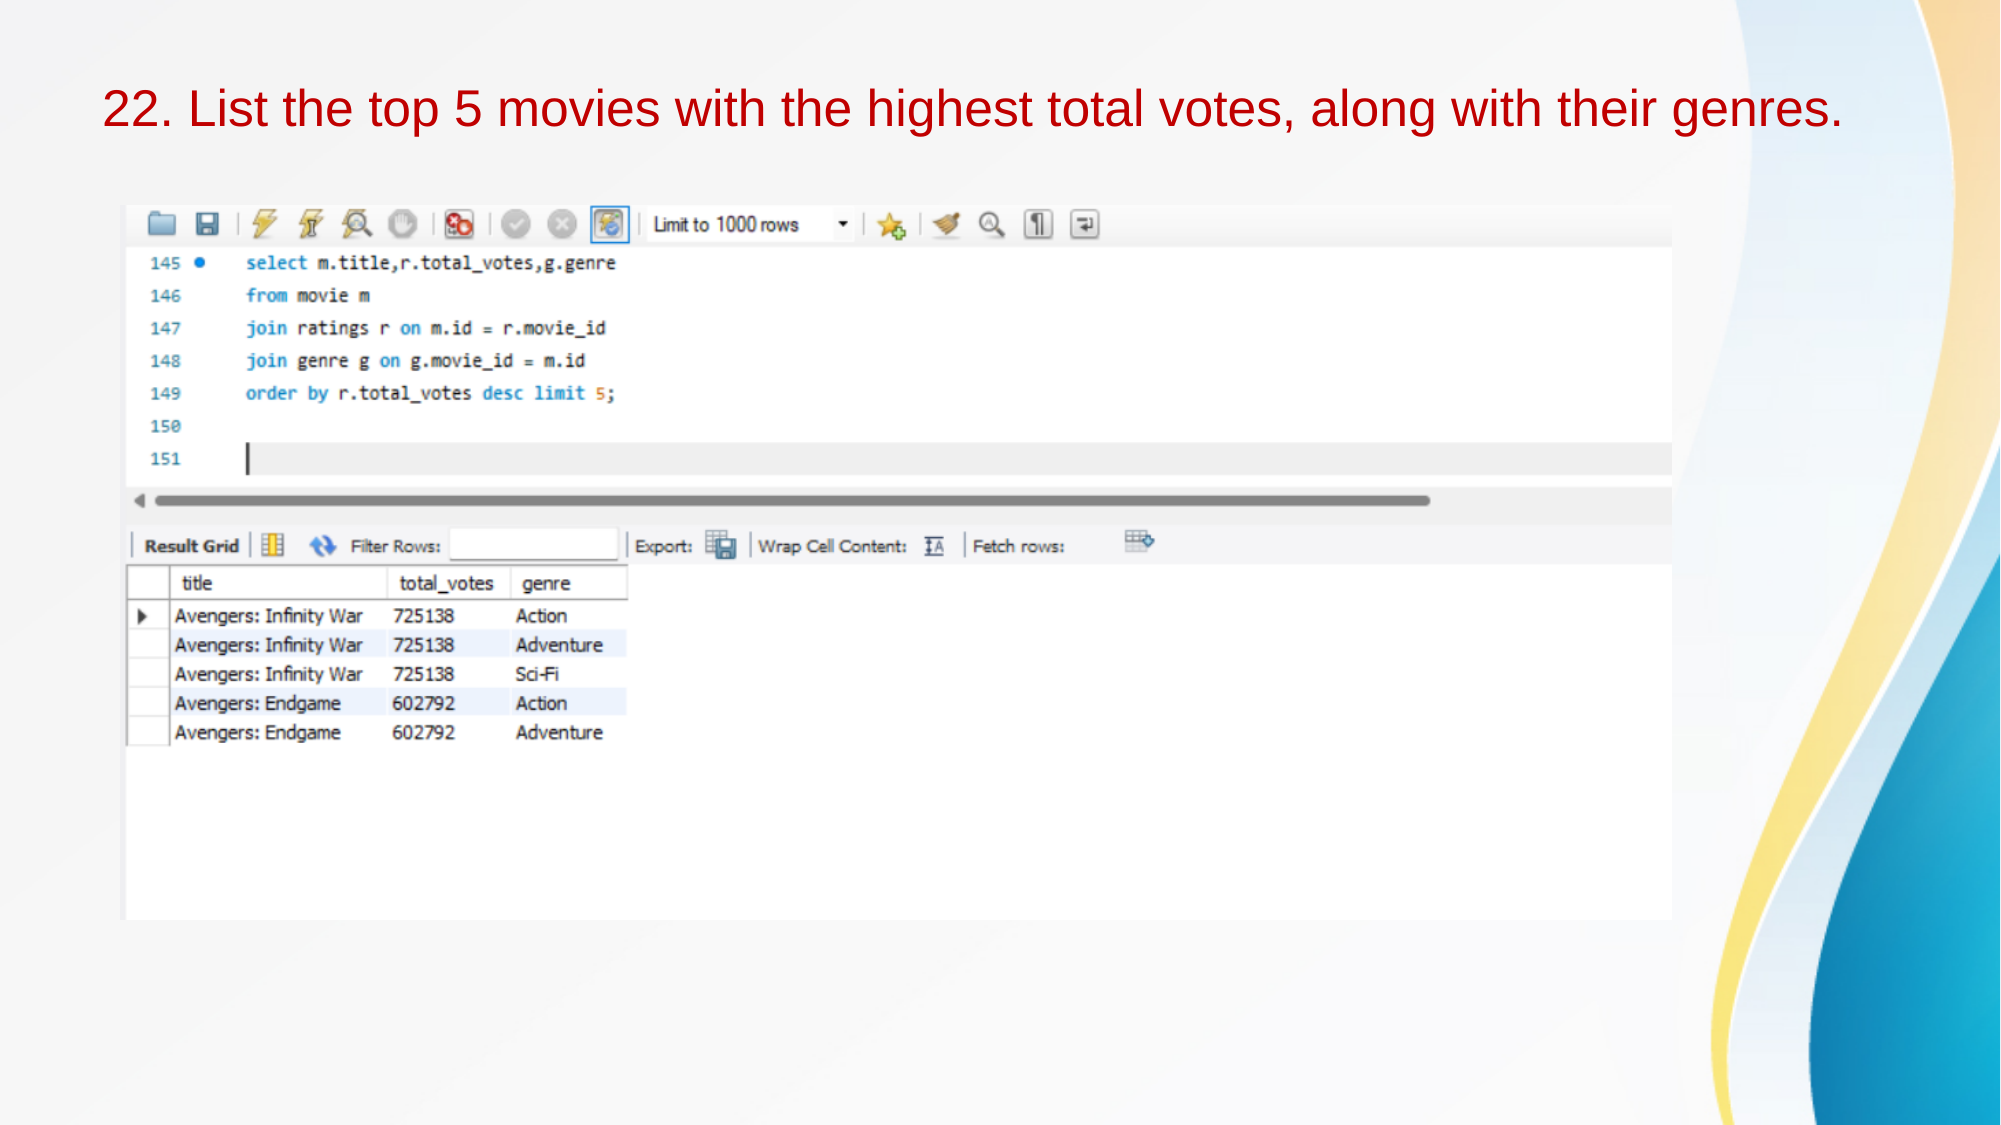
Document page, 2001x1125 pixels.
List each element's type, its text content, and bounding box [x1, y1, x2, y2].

title 22. List the top 5 movies with the highest total votes, along with their genres. [87, 40, 1888, 172]
picture [0, 0, 2001, 1125]
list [120, 205, 1672, 920]
